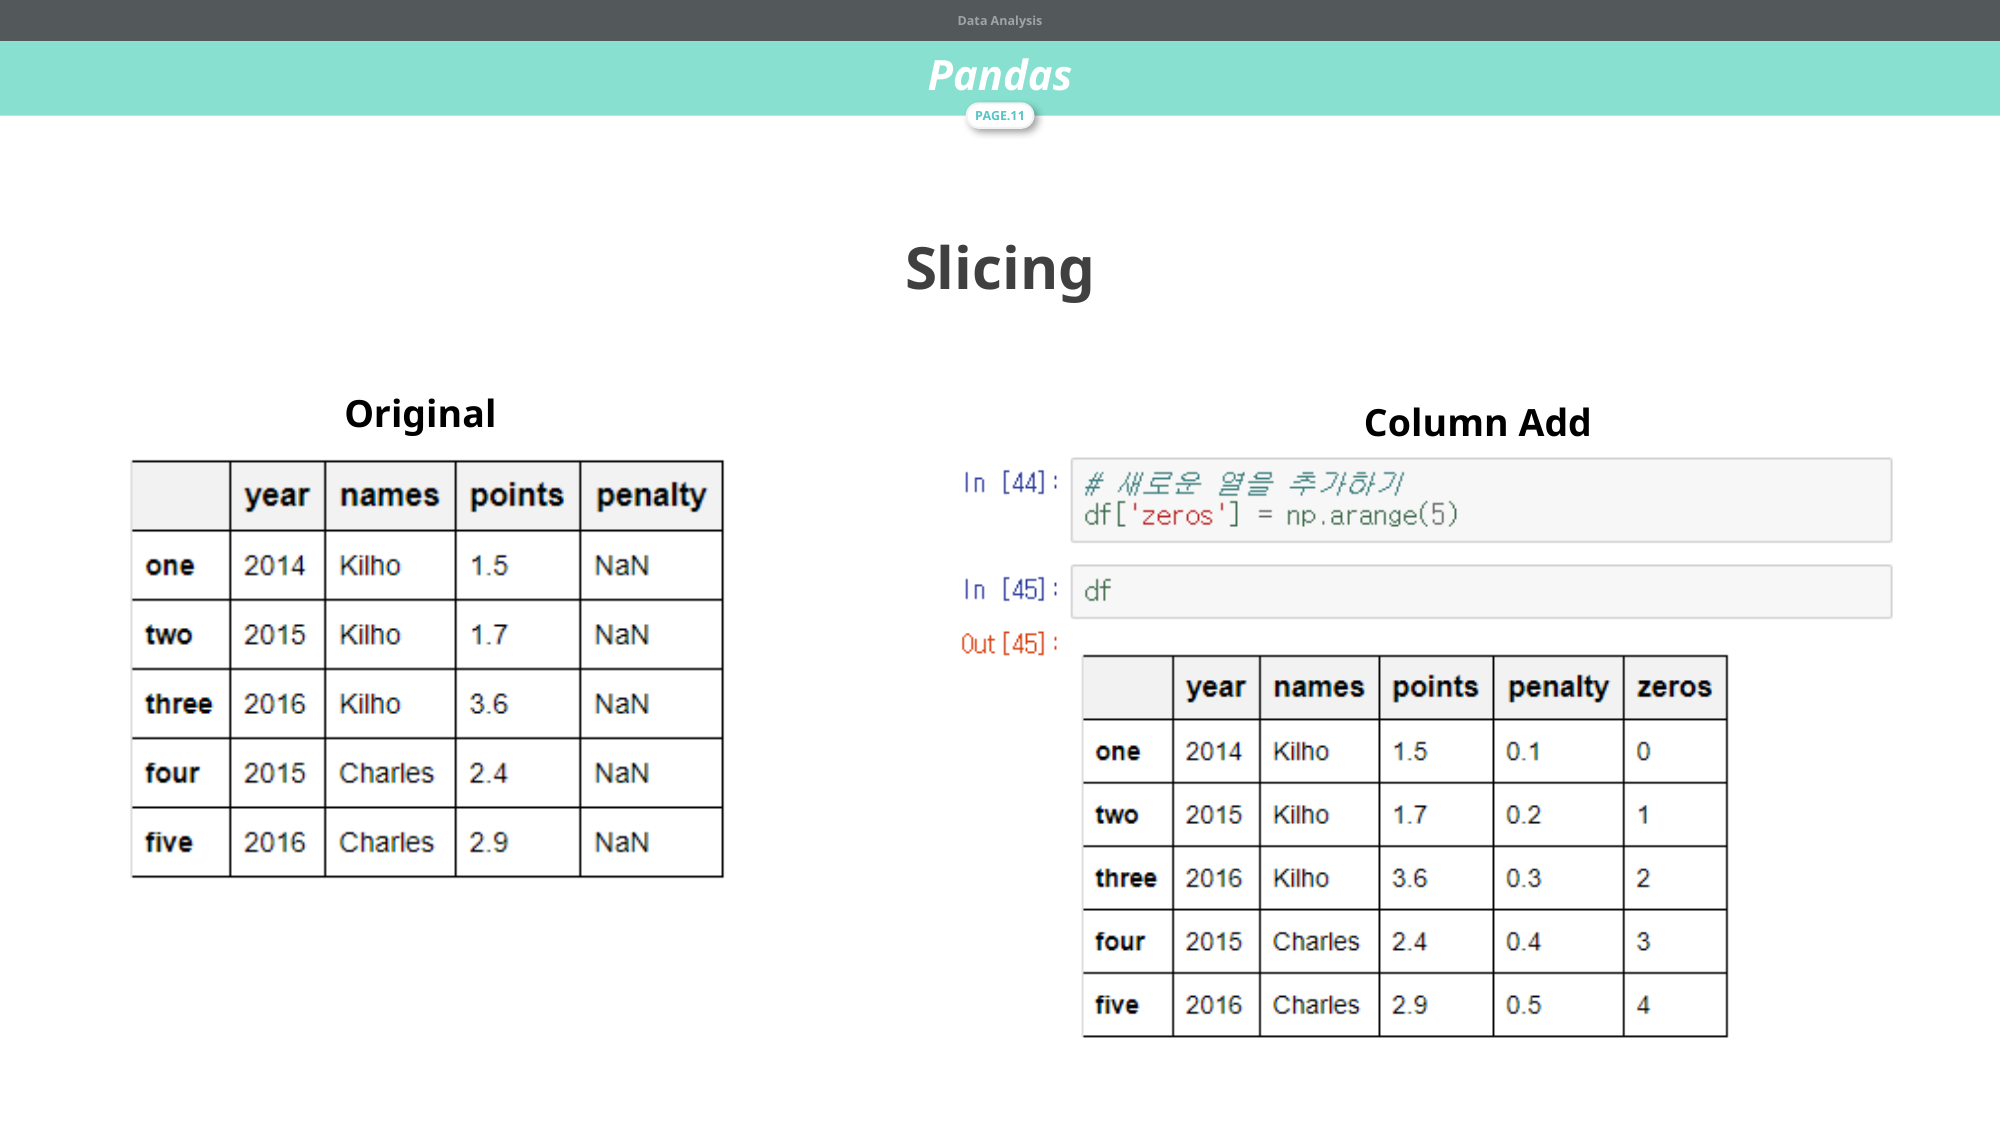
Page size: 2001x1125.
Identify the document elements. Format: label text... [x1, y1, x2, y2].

text_box Slicing [333, 154, 1667, 343]
text_box Data Analysis [0, 0, 2000, 42]
text_box Original [329, 382, 512, 443]
text_box Pandas [0, 42, 2000, 117]
picture [123, 449, 734, 890]
text_box Column Add [1349, 391, 1607, 449]
picture [950, 449, 1902, 1054]
text_box PAGE.11 [965, 102, 1035, 129]
